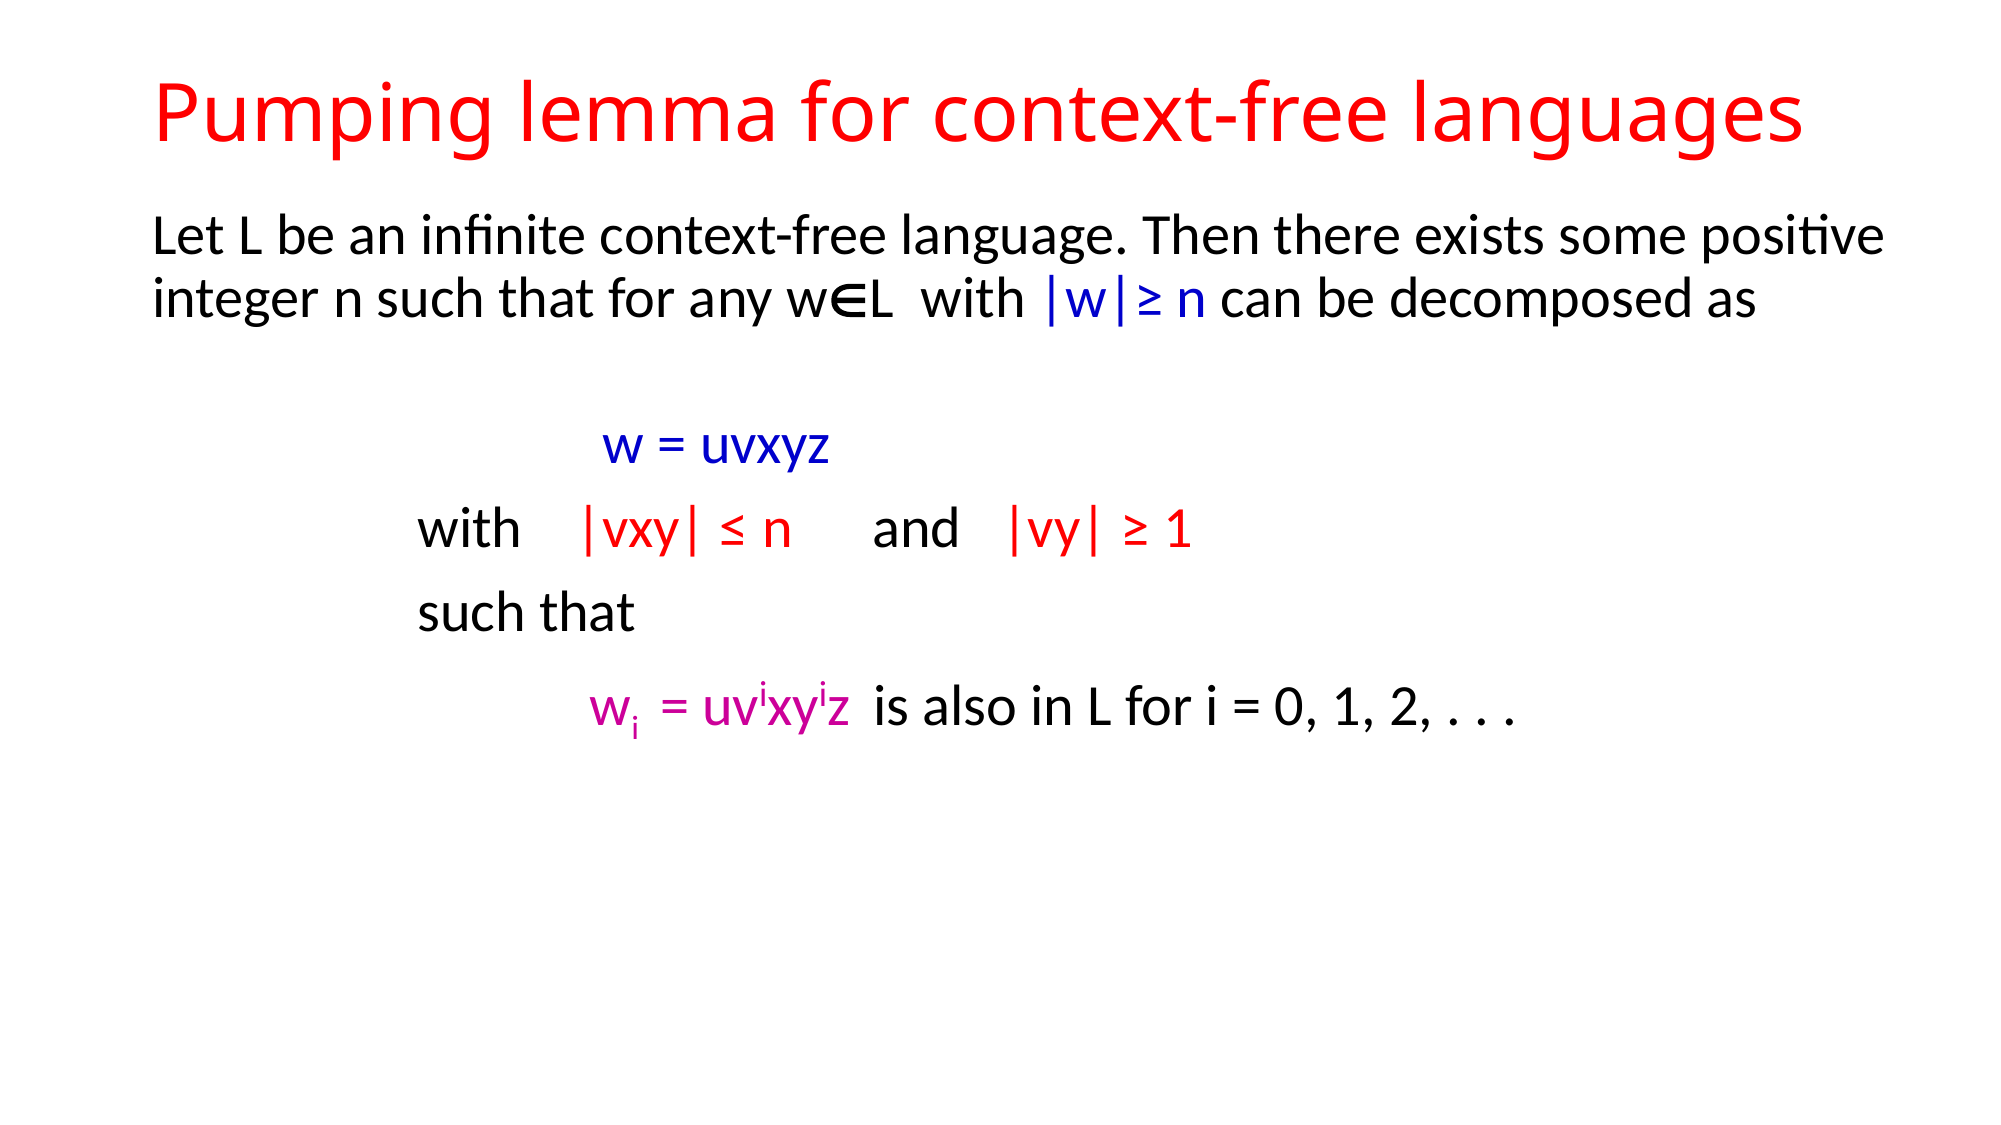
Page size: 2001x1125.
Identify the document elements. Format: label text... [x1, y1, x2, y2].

list Let L be an infinite context-free language. Then there exists some positive integer n such that for any wL with |w|≥ n can be decomposed as w = uvxyz with |vxy| ≤ n and |vy| ≥ 1 such that wi = uvixyiz is also in L for i = 0, 1, 2, . . . [137, 196, 1911, 1014]
title Pumping lemma for context-free languages [137, 59, 1863, 170]
